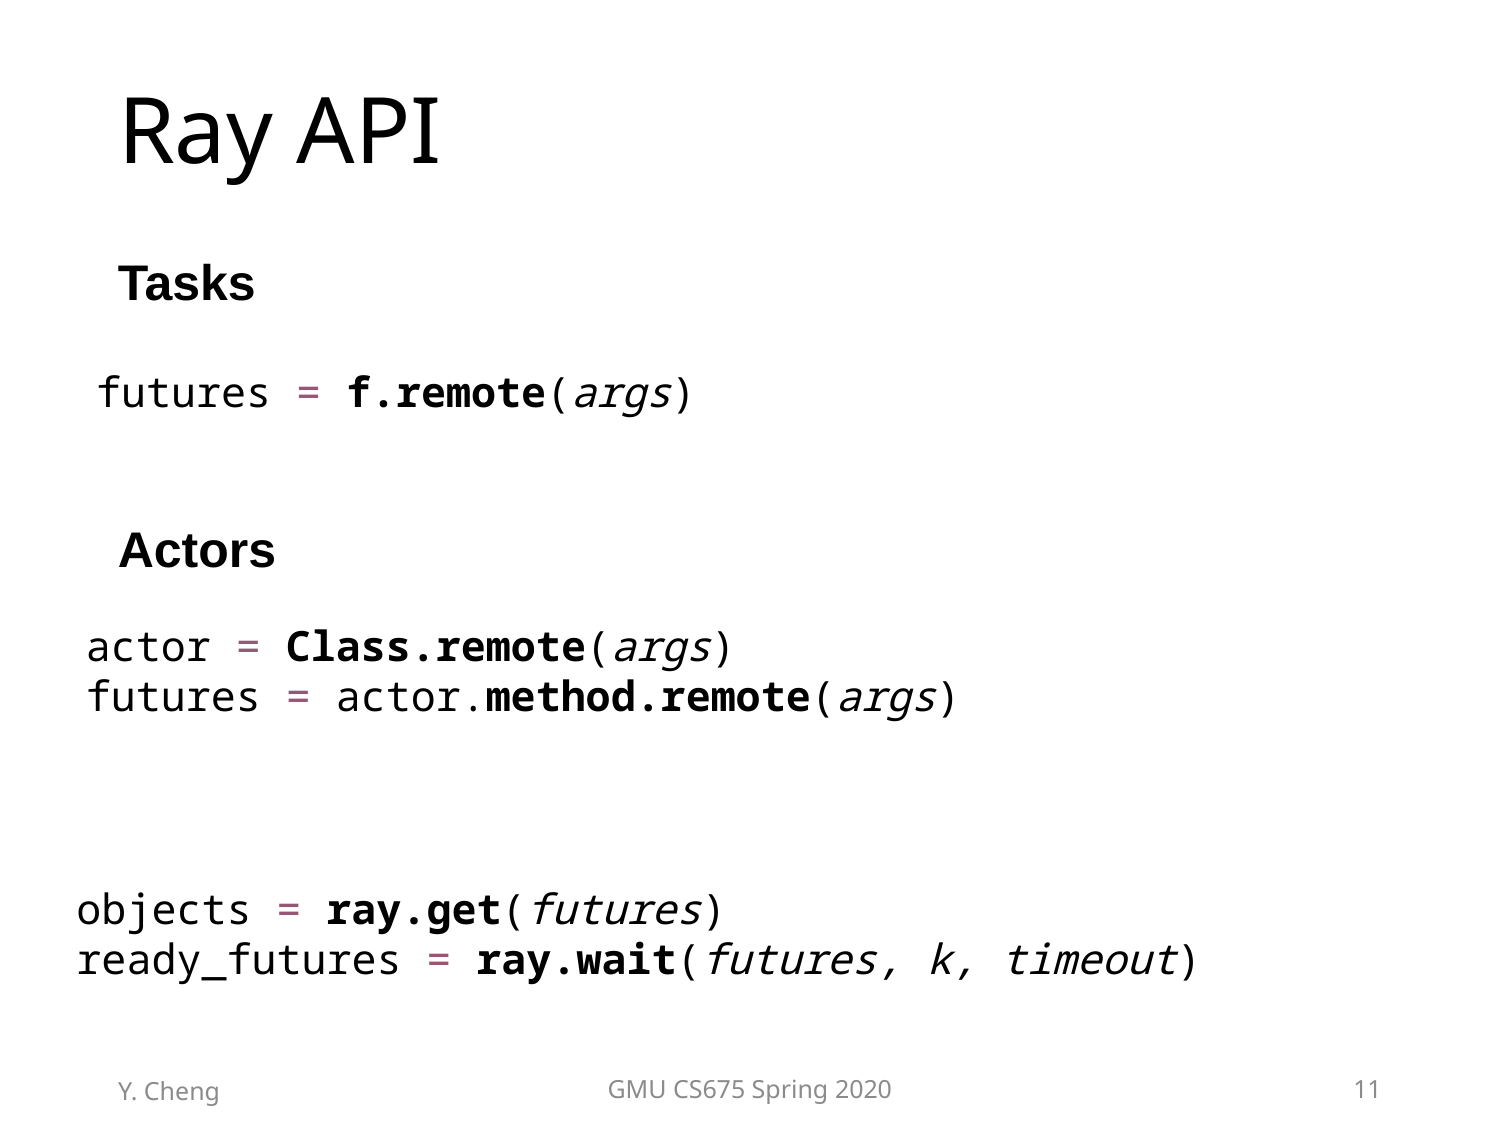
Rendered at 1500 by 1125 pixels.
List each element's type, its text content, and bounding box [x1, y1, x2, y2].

slide_number 11 [1059, 1060, 1397, 1121]
title Ray API [103, 25, 1397, 243]
footer GMU CS675 Spring 2020 [496, 1060, 1004, 1121]
text_box objects = ray.get(futures) ready_futures = ray.wait(futures, k, timeout) [61, 875, 1217, 991]
text_box Actors [103, 509, 312, 585]
slide_number Y. Cheng [103, 1060, 441, 1121]
text_box actor = Class.remote(args) futures = actor.method.remote(args) [71, 612, 976, 728]
text_box futures = f.remote(args) [81, 358, 711, 424]
text_box Tasks [103, 242, 277, 318]
